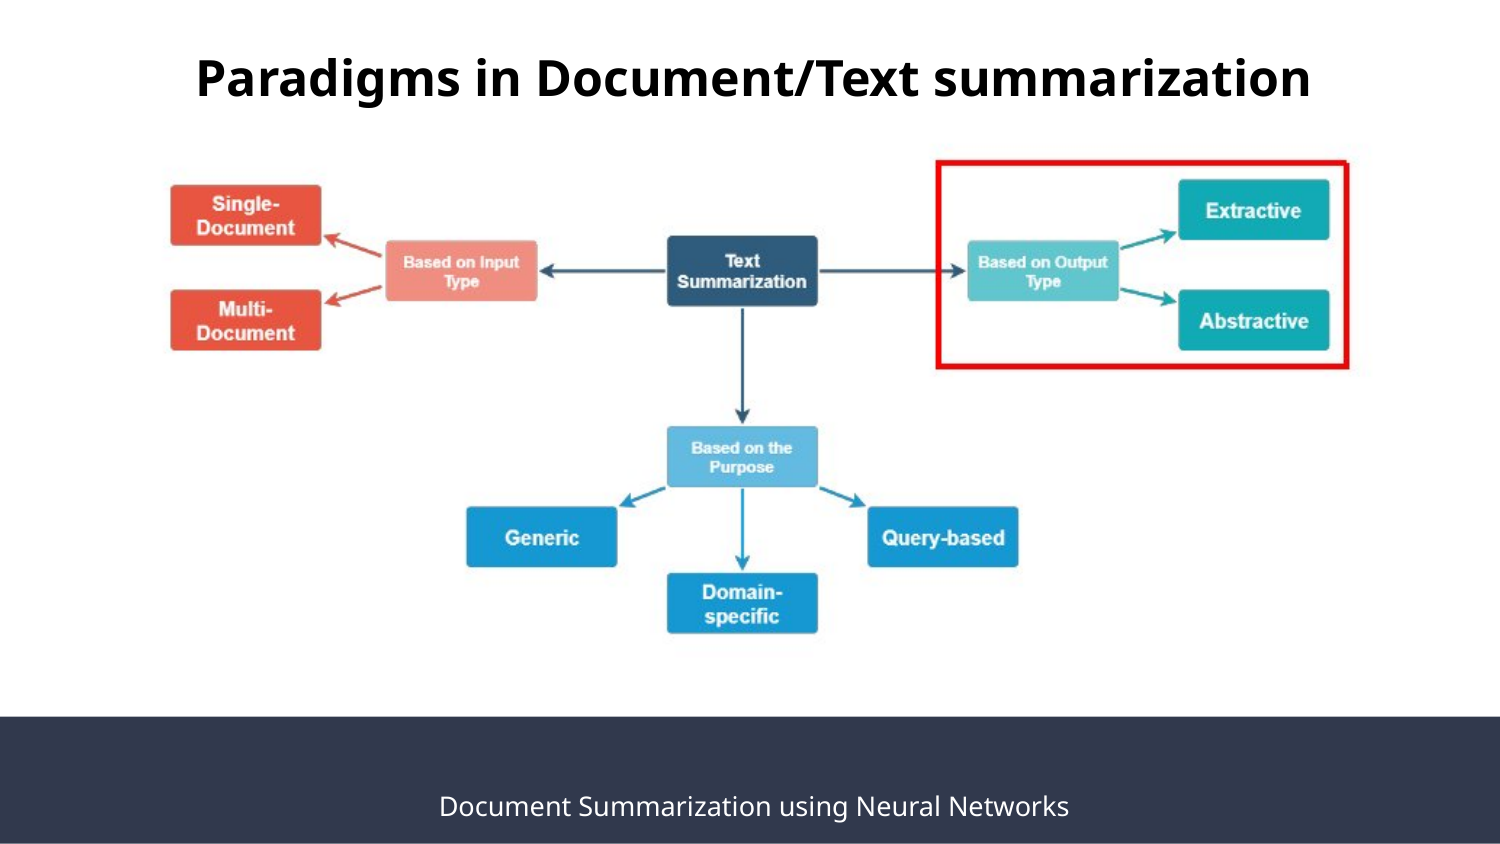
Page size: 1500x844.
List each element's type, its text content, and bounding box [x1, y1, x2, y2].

text_box Paradigms in Document/Text summarization [46, 31, 1463, 120]
list Document Summarization using Neural Networks [39, 768, 1469, 844]
picture [24, 121, 1476, 692]
